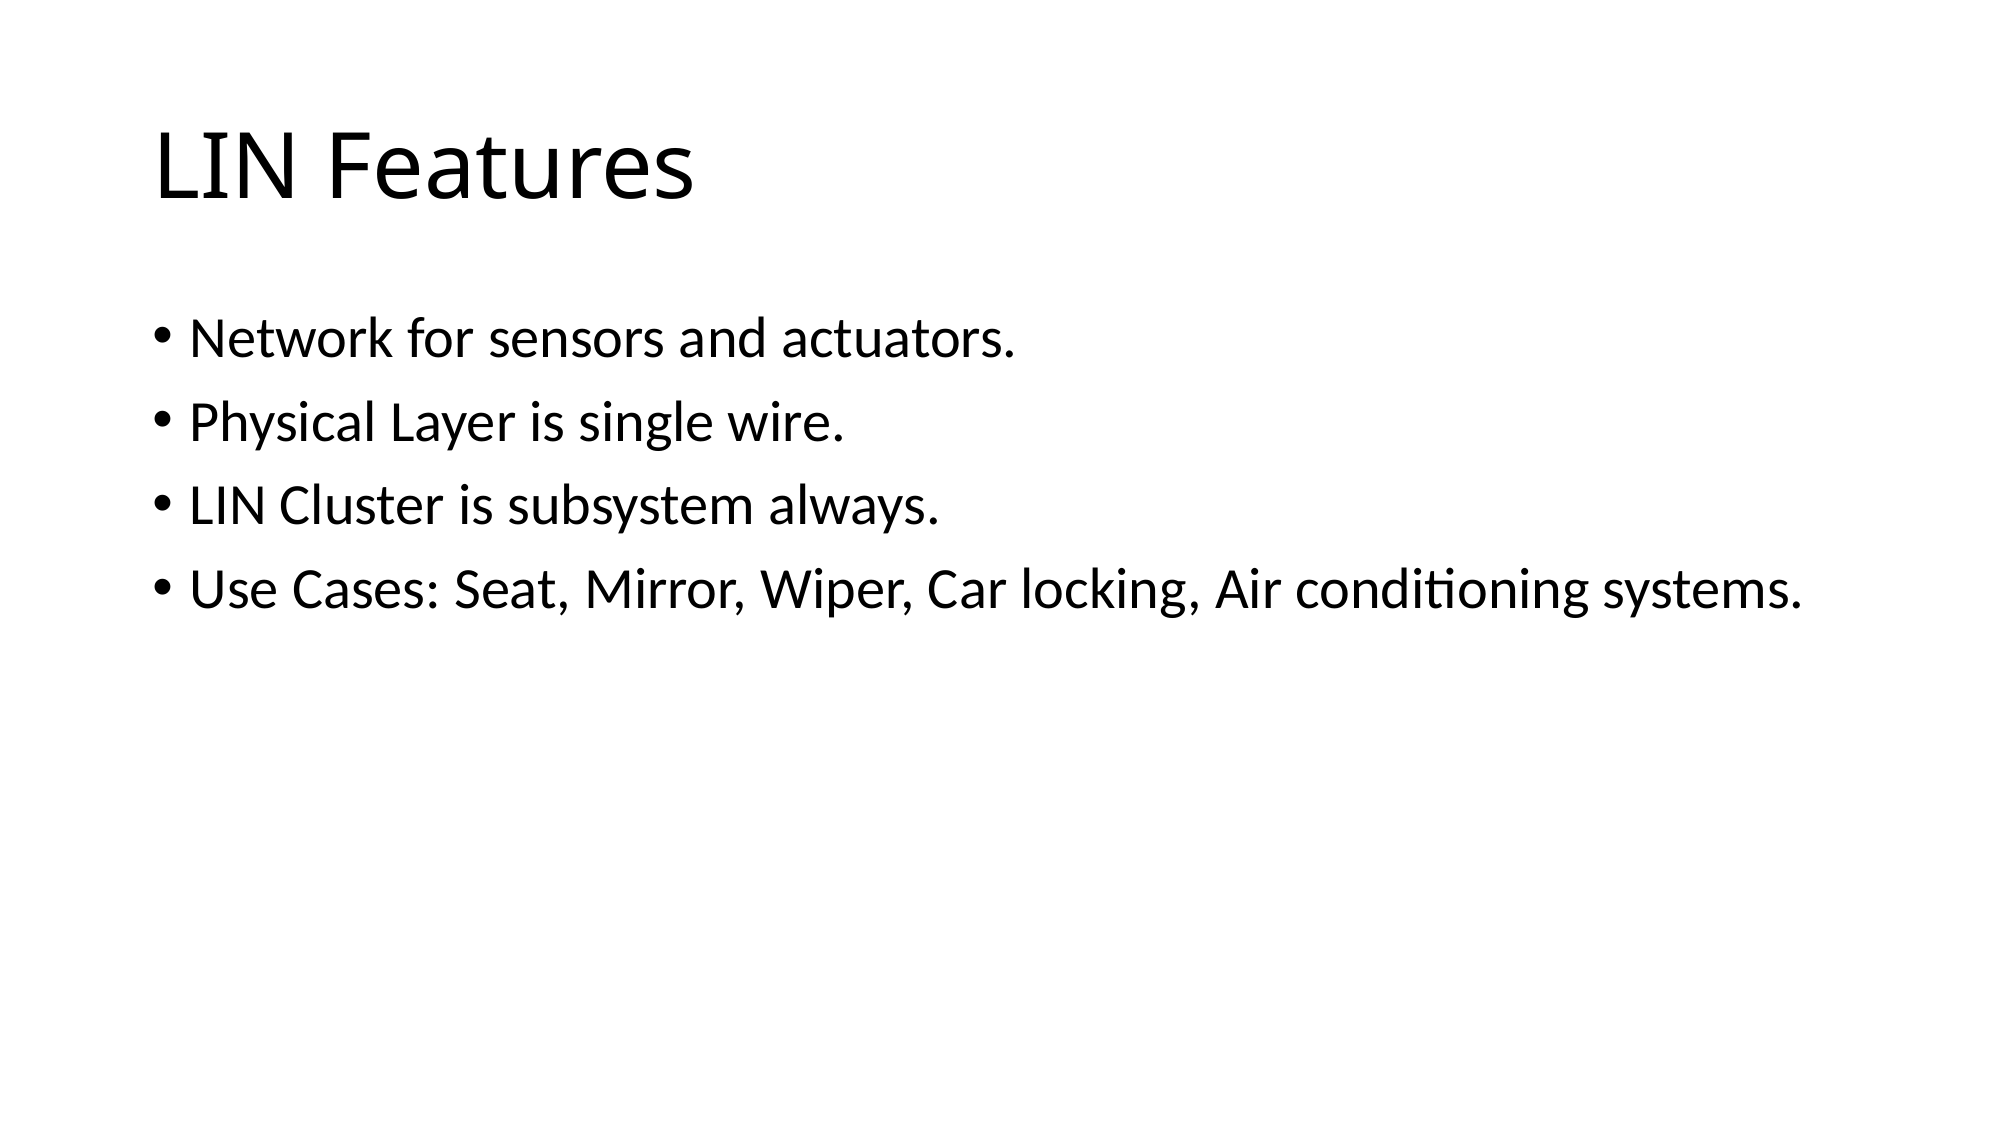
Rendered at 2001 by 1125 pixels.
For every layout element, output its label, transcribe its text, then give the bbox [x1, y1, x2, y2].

title LIN Features [137, 59, 1863, 278]
list Network for sensors and actuators. Physical Layer is single wire. LIN Cluster is subsystem always. Use Cases: Seat, Mirror, Wiper, Car locking, Air conditioning systems. [137, 299, 1863, 1014]
